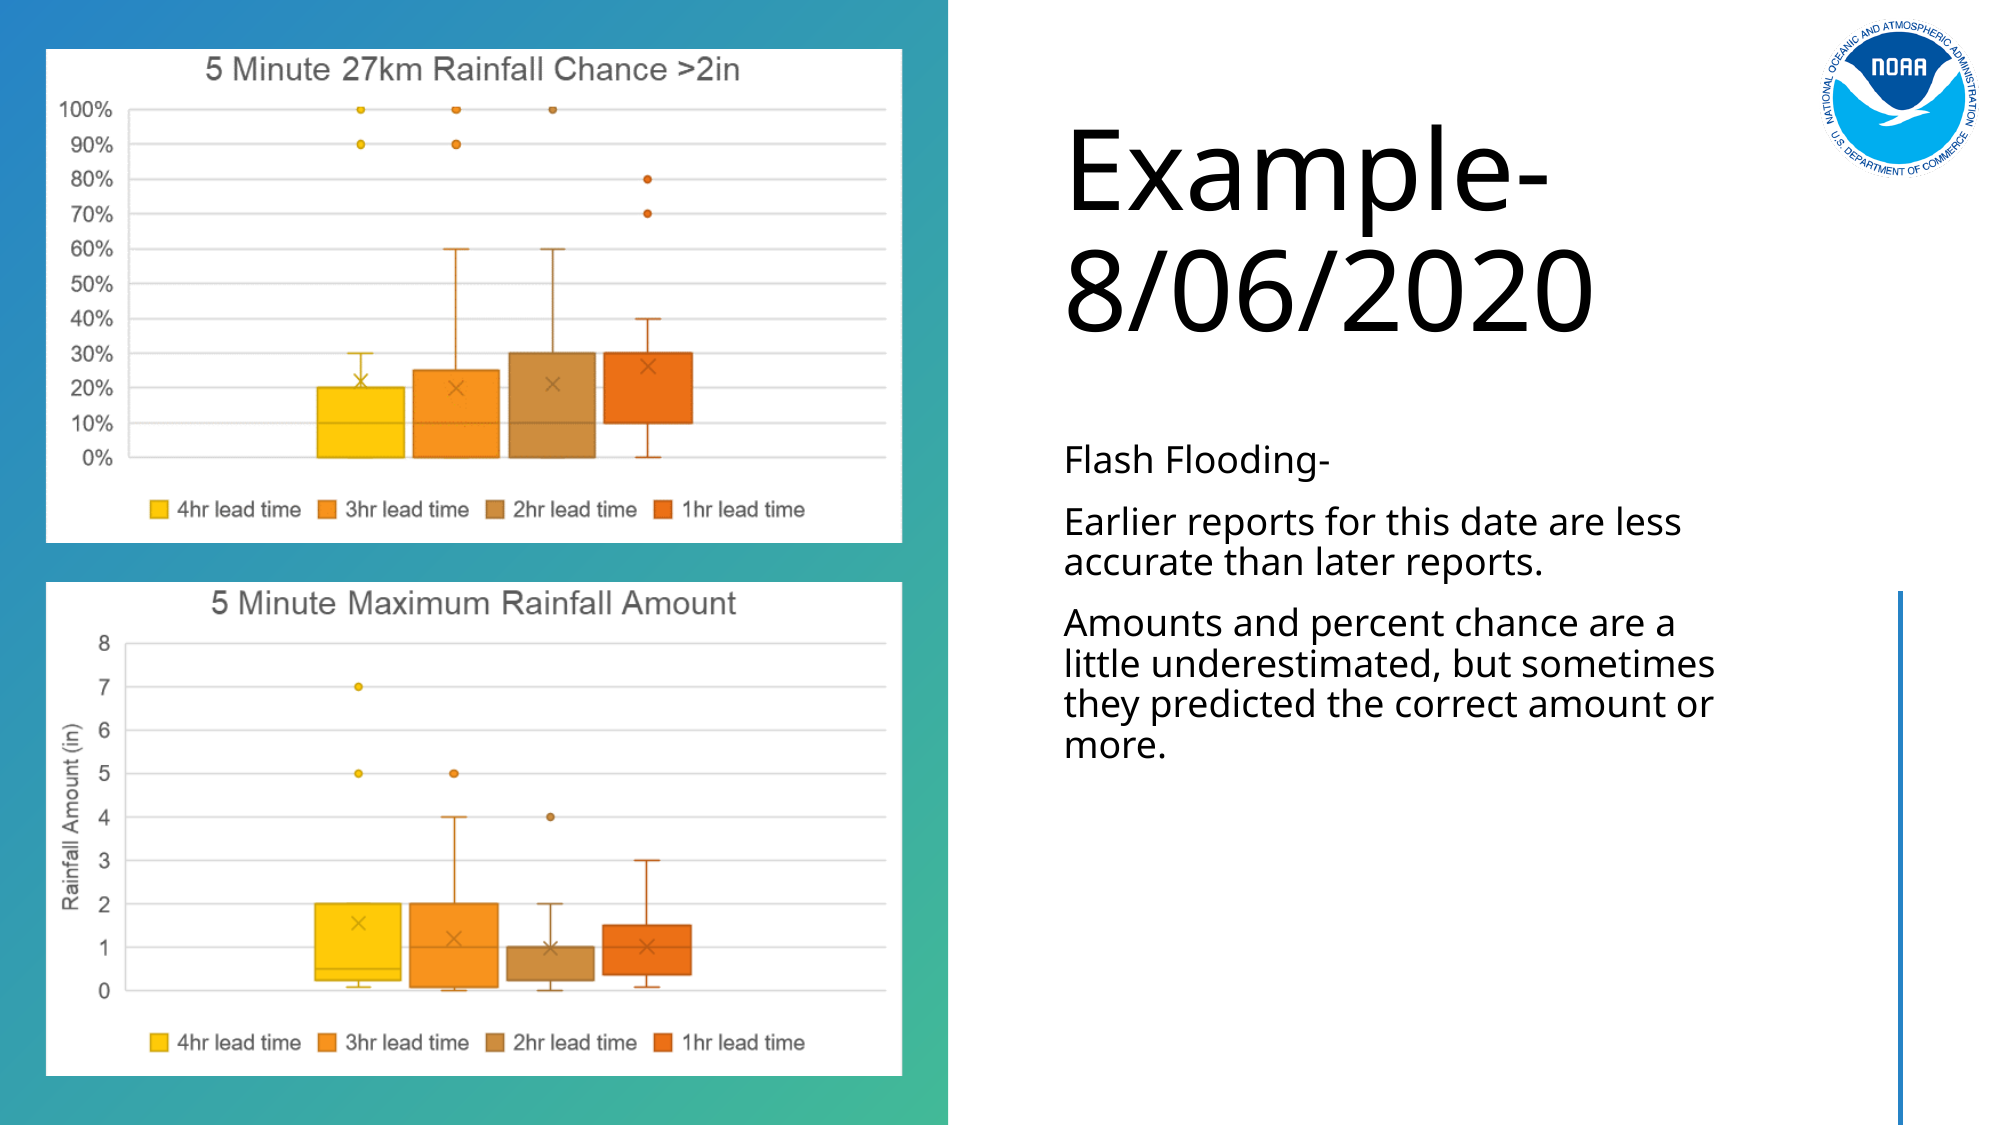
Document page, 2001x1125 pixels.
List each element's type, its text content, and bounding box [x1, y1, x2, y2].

text_box [949, 0, 2000, 1125]
picture [45, 49, 903, 543]
title Example-8/06/2020 [1048, 82, 1777, 364]
text_box [0, 0, 949, 1125]
list Flash Flooding- Earlier reports for this date are less accurate than later reports. Amounts and percent chance are a little underestimated, but sometimes they predicted the correct amount or more. [1048, 434, 1777, 1043]
picture [1818, 18, 1979, 179]
picture [45, 581, 903, 1076]
